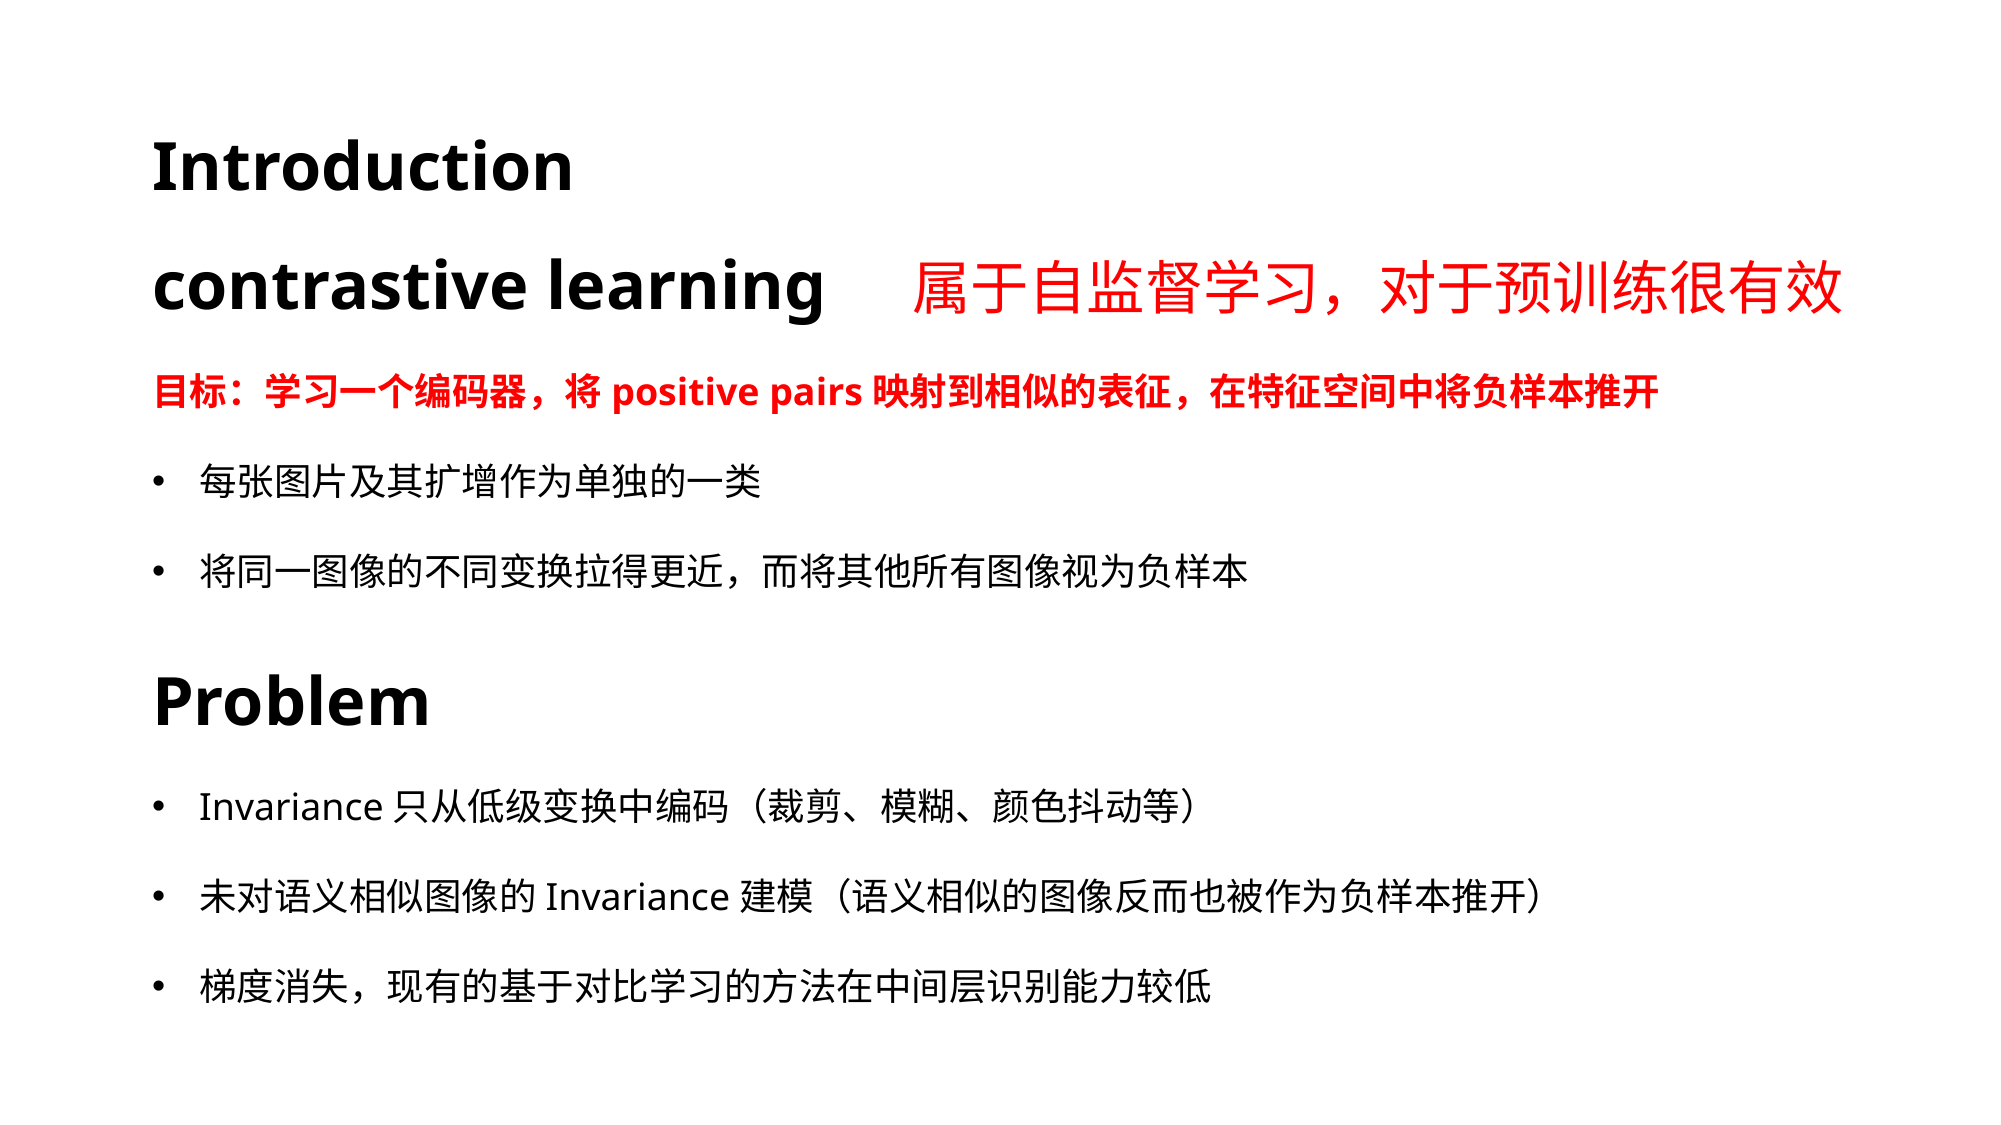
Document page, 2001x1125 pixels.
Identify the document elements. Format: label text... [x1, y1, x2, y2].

title Introduction [137, 59, 1863, 235]
text_box contrastive learning 属于自监督学习，对于预训练很有效 目标：学习一个编码器，将positive pairs映射到相似的表征，在特征空间中将负样本推开 每张图片及其扩增作为单独的一类 将同一图像的不同变换拉得更近，而将其他所有图像视为负样本 [137, 235, 1863, 646]
text_box Problem Invariance只从低级变换中编码（裁剪、模糊、颜色抖动等） 未对语义相似图像的Invariance建模（语义相似的图像反而也被作为负样本推开） 梯度消失，现有的基于对比学习的方法在中间层识别能力较低 [137, 651, 1863, 1061]
